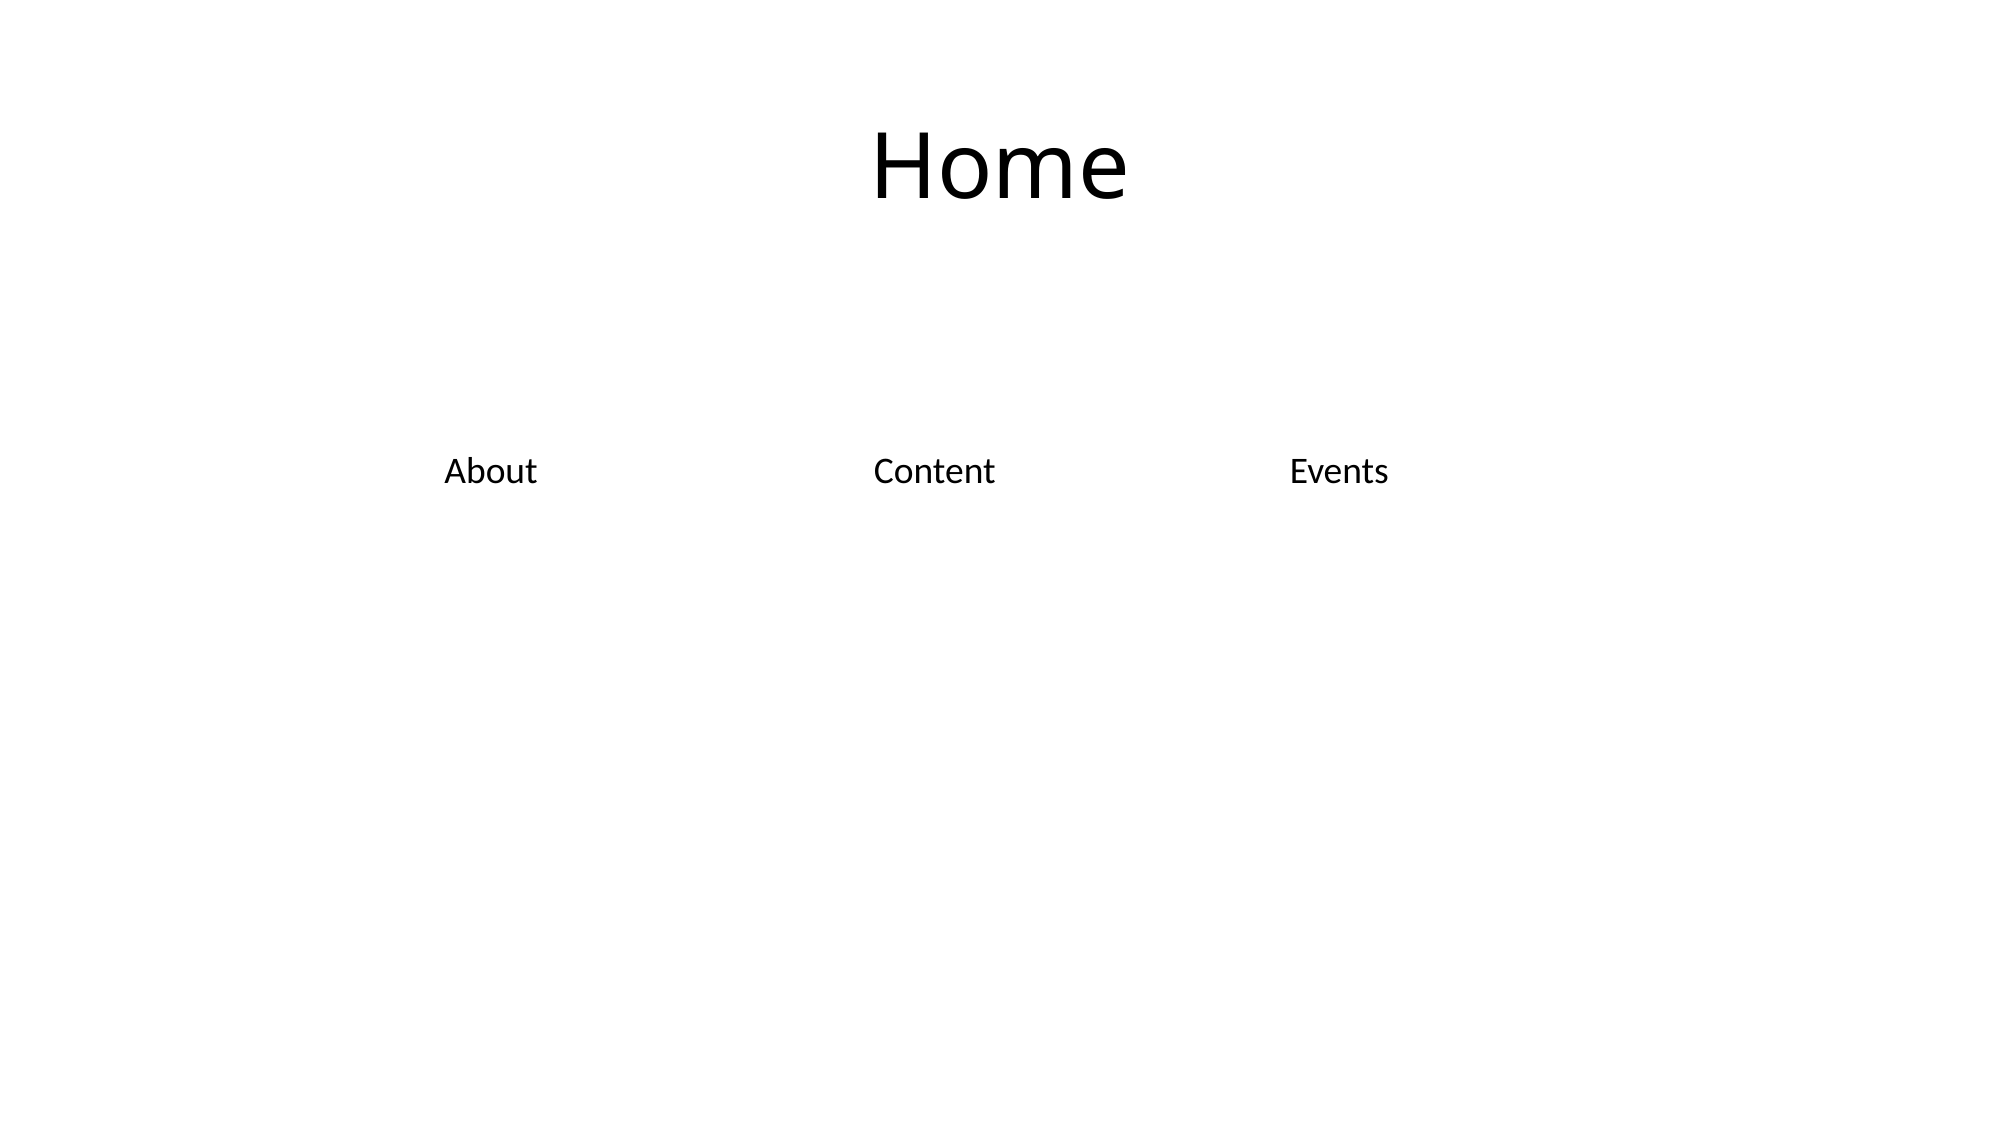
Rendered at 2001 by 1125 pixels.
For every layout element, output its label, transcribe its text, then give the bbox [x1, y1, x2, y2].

text_box Events [1274, 438, 1430, 499]
text_box Content [859, 438, 1015, 499]
title Home [137, 59, 1863, 278]
text_box About [429, 438, 585, 499]
